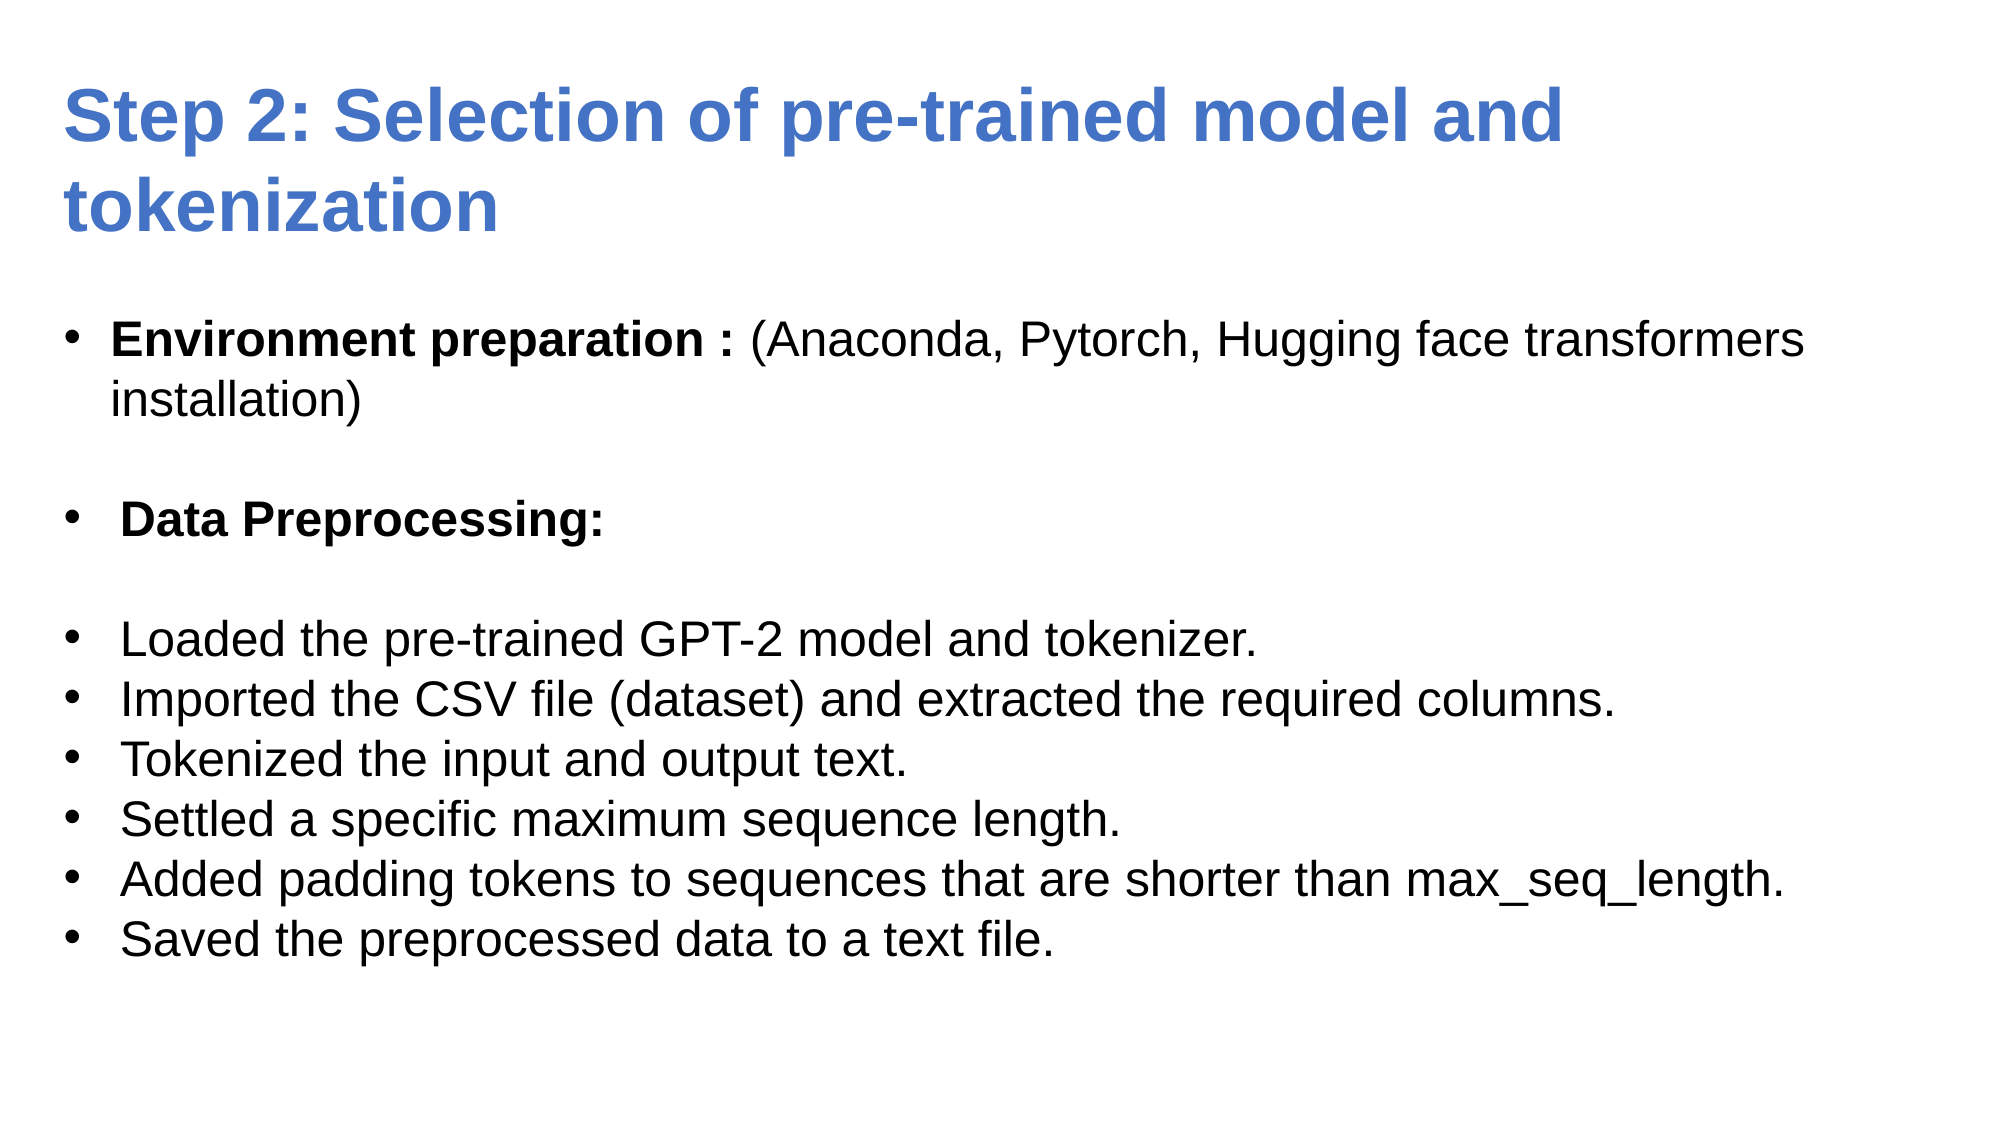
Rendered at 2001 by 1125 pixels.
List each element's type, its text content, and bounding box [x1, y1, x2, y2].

text_box Step 2: Selection of pre-trained model and tokenization Environment preparation : (Anaconda, Pytorch, Hugging face transformers installation) Data Preprocessing: Loaded the pre-trained GPT-2 model and tokenizer. Imported the CSV file (dataset) and extracted the required columns. Tokenized the input and output text. Settled a specific maximum sequence length. Added padding tokens to sequences that are shorter than max_seq_length. Saved the preprocessed data to a text file. [48, 58, 1951, 1125]
